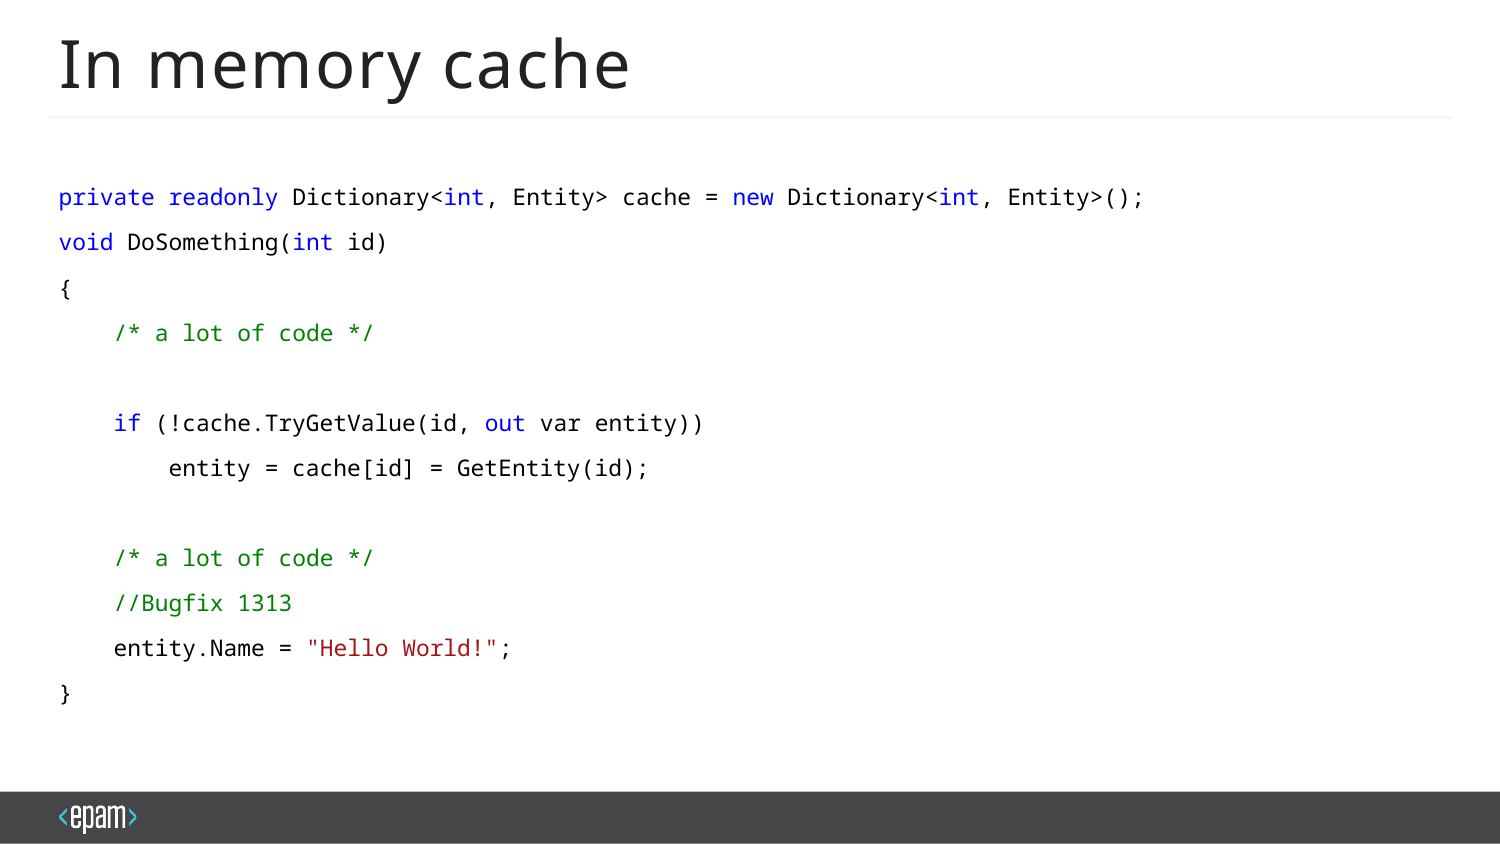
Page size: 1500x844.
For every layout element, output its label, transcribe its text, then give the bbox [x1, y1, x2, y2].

title In memory cache [59, 37, 1442, 87]
list private readonly Dictionary<int, Entity> cache = new Dictionary<int, Entity>(); void DoSomething(int id) { /* a lot of code */ if (!cache.TryGetValue(id, out var entity)) entity = cache[id] = GetEntity(id); /* a lot of code */ //Bugfix 1313 entity.Name = "Hello World!"; } [58, 177, 1442, 735]
